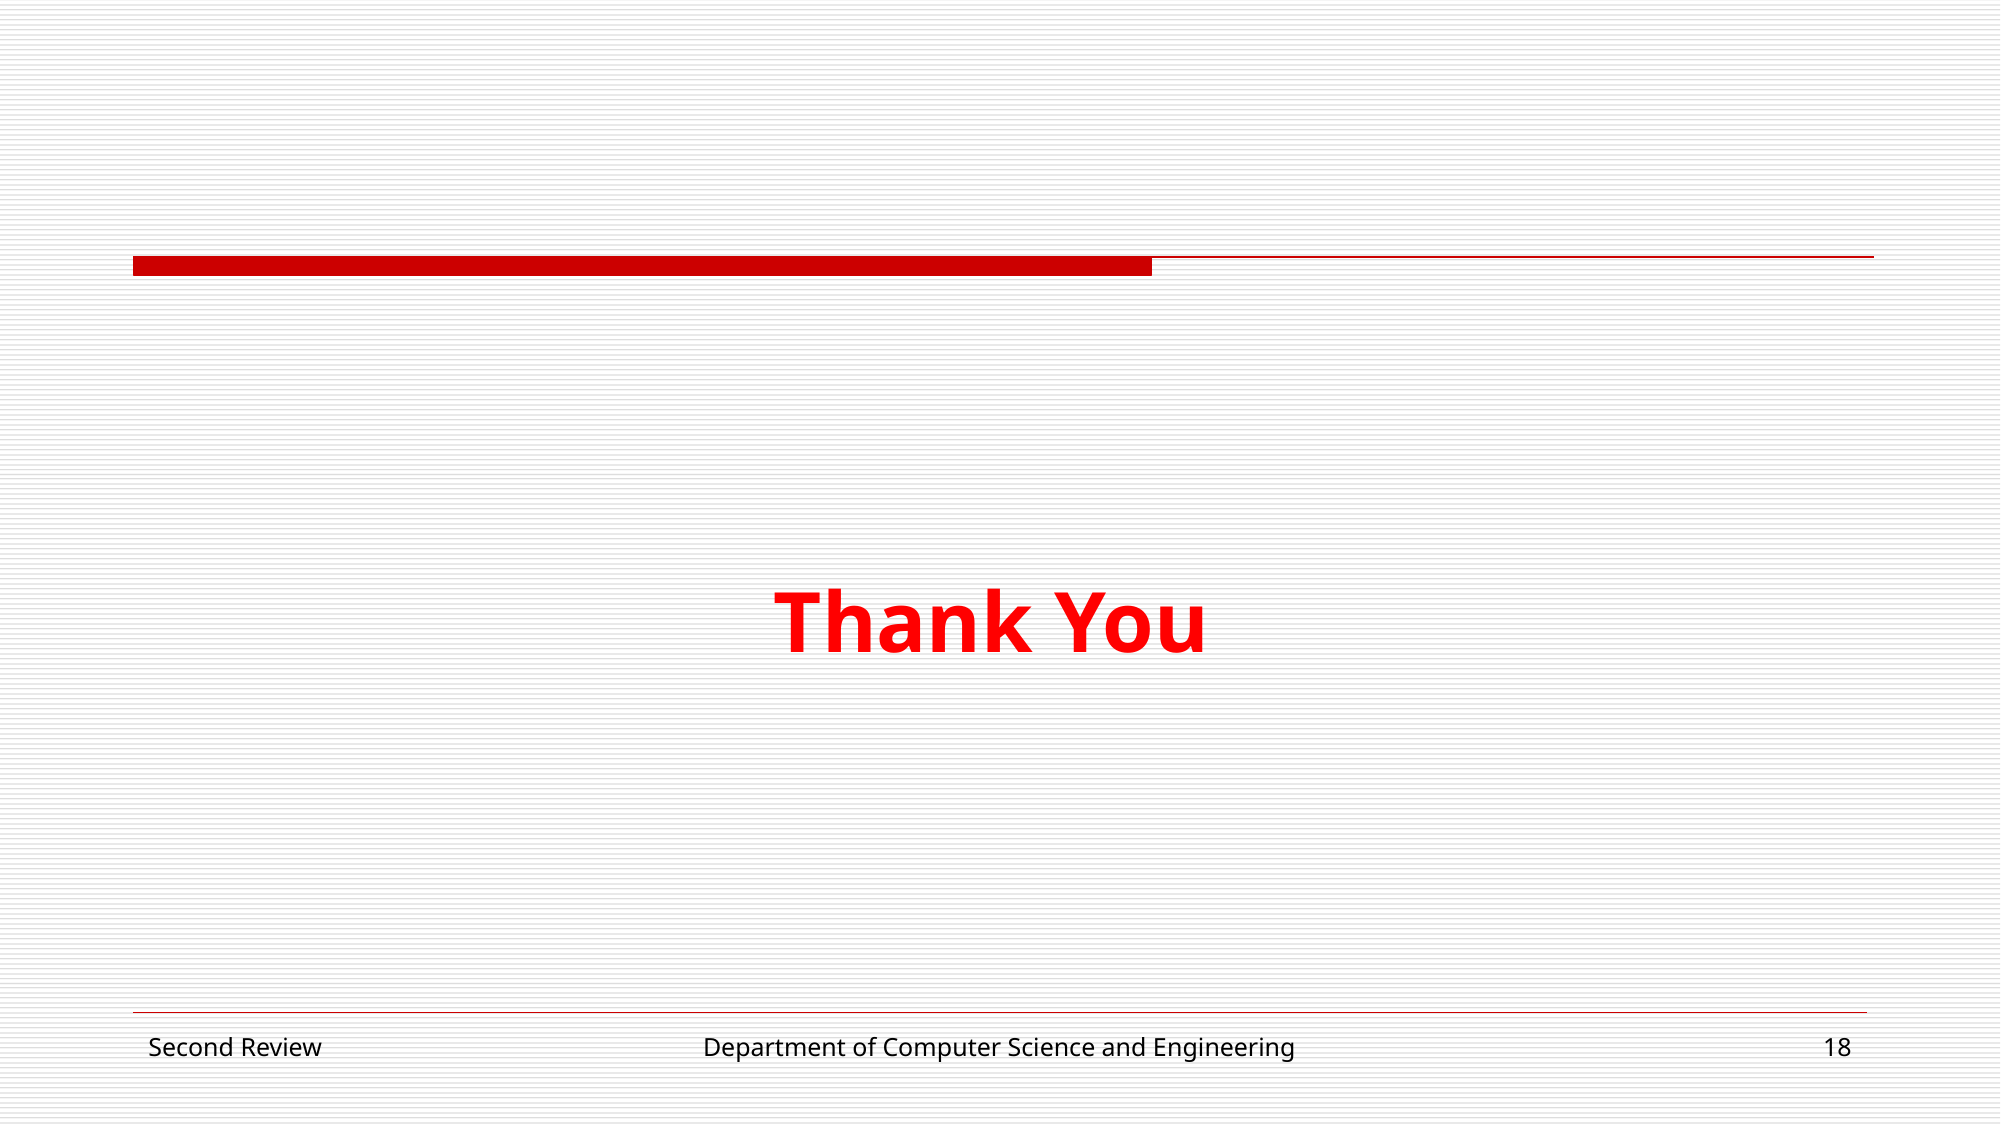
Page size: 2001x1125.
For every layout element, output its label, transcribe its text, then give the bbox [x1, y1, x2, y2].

picture [0, 0, 2001, 1125]
title Thank You [116, 519, 1867, 720]
slide_number 18 [1433, 1024, 1867, 1103]
slide_number Second Review [133, 1024, 567, 1103]
footer Department of Computer Science and Engineering [683, 1024, 1317, 1103]
